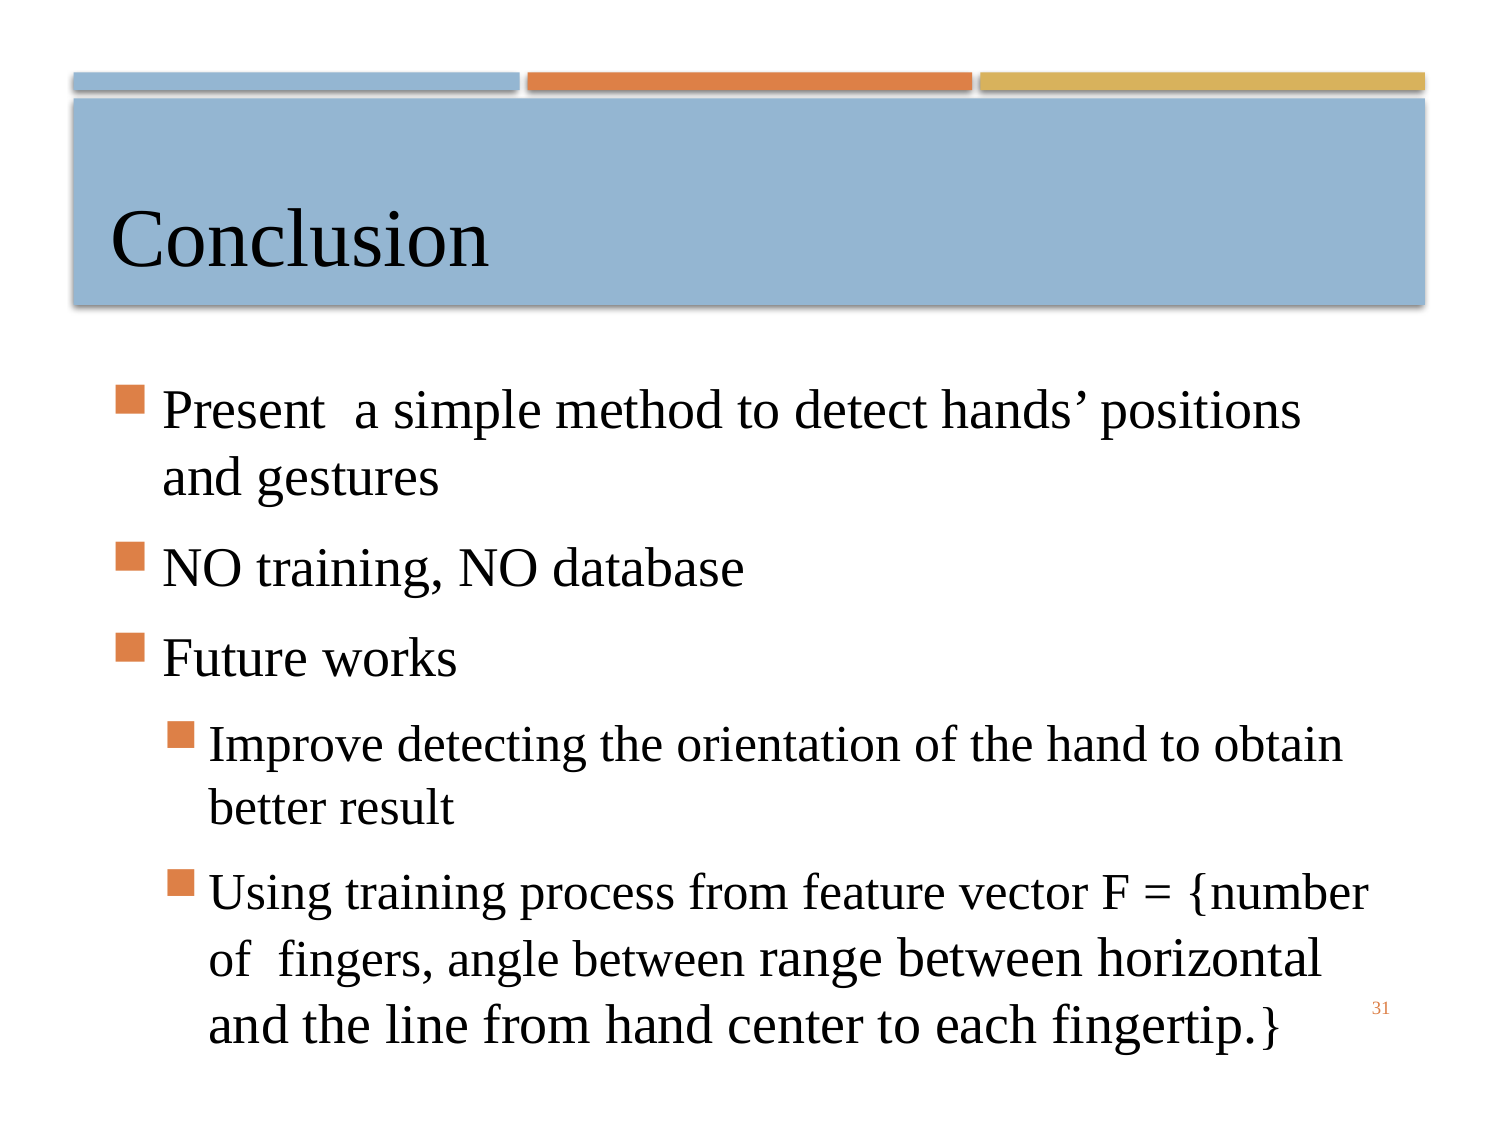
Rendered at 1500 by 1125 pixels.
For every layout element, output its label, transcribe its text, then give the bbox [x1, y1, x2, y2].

title Conclusion [95, 112, 1406, 291]
list Present a simple method to detect hands’ positions and gestures NO training, NO database Future works Improve detecting the orientation of the hand to obtain better result Using training process from feature vector F = {number of fingers, angle between range between horizontal and the line from hand center to each fingertip.} [95, 365, 1406, 1072]
slide_number 31 [1279, 977, 1406, 1037]
